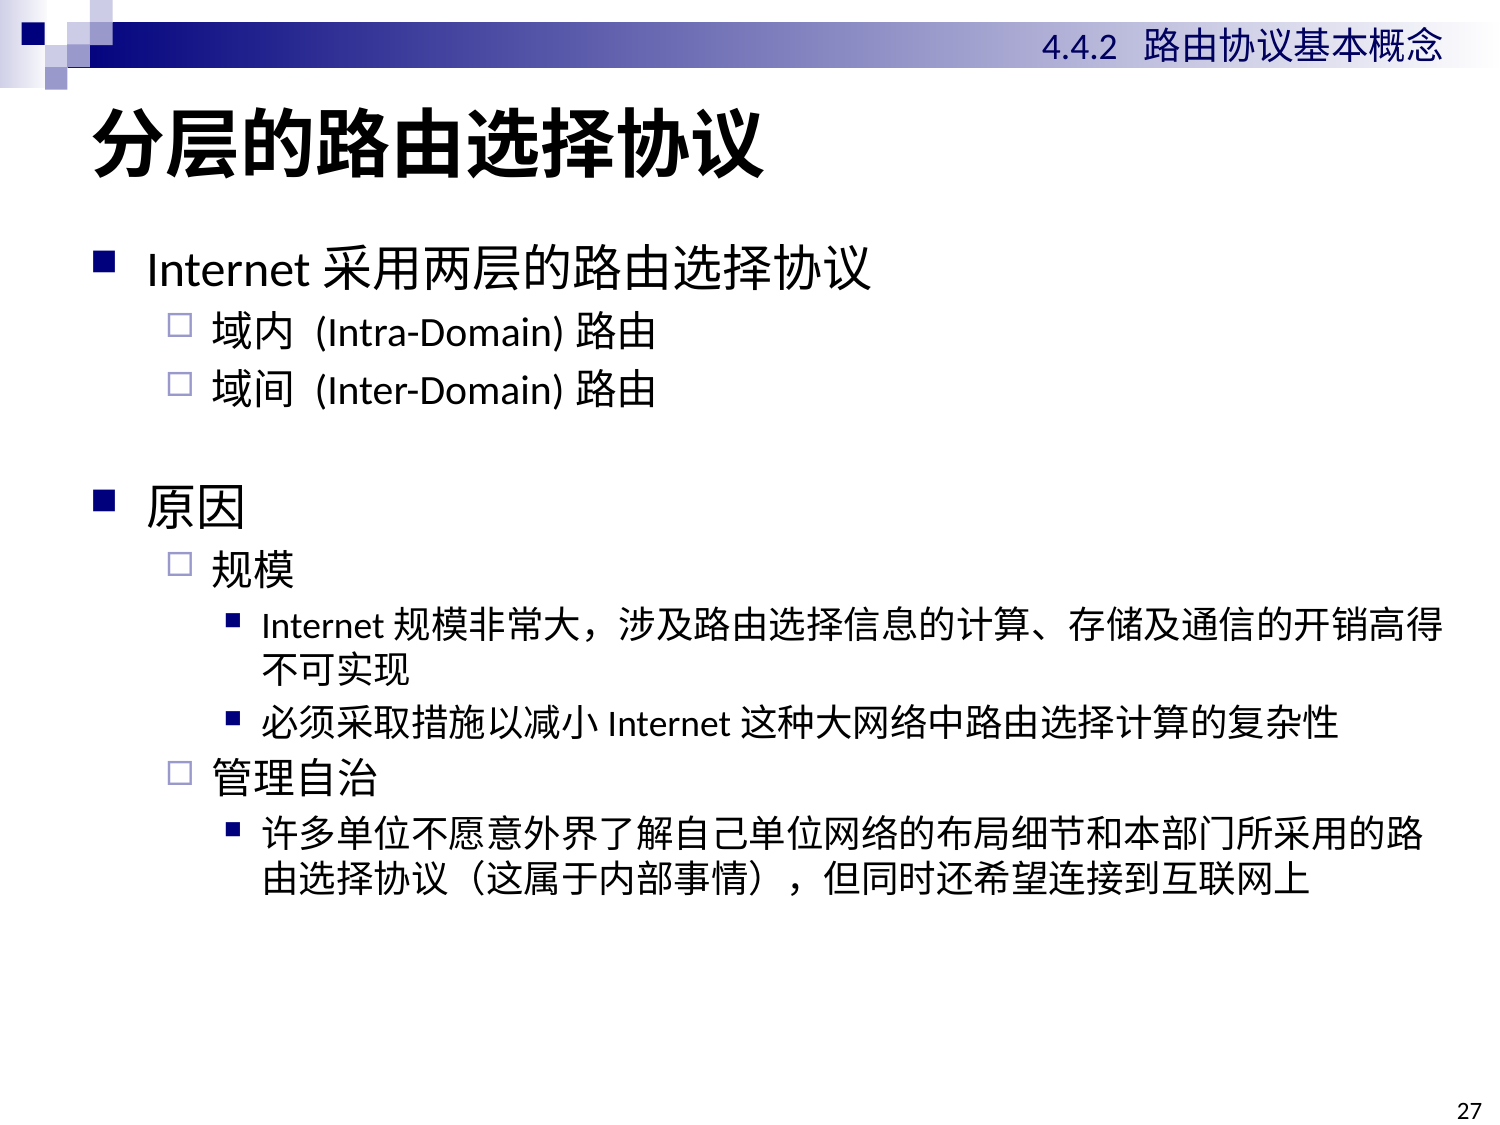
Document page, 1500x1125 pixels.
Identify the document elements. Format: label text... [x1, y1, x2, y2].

text_box 4.4.2 路由协议基本概念 [1027, 14, 1465, 75]
slide_number 27 [1448, 1100, 1483, 1125]
title 分层的路由选择协议 [75, 75, 1425, 209]
list Internet采用两层的路由选择协议 域内 (Intra-Domain)路由 域间 (Inter-Domain)路由 原因 规模 Internet规模非常大，涉及路由选择信息的计算、存储及通信的开销高得不可实现 必须采取措施以减小Internet这种大网络中路由选择计算的复杂性 管理自治 许多单位不愿意外界了解自己单位网络的布局细节和本部门所采用的路由选择协议（这属于内部事情），但同时还希望连接到互联网上 [75, 229, 1465, 1080]
